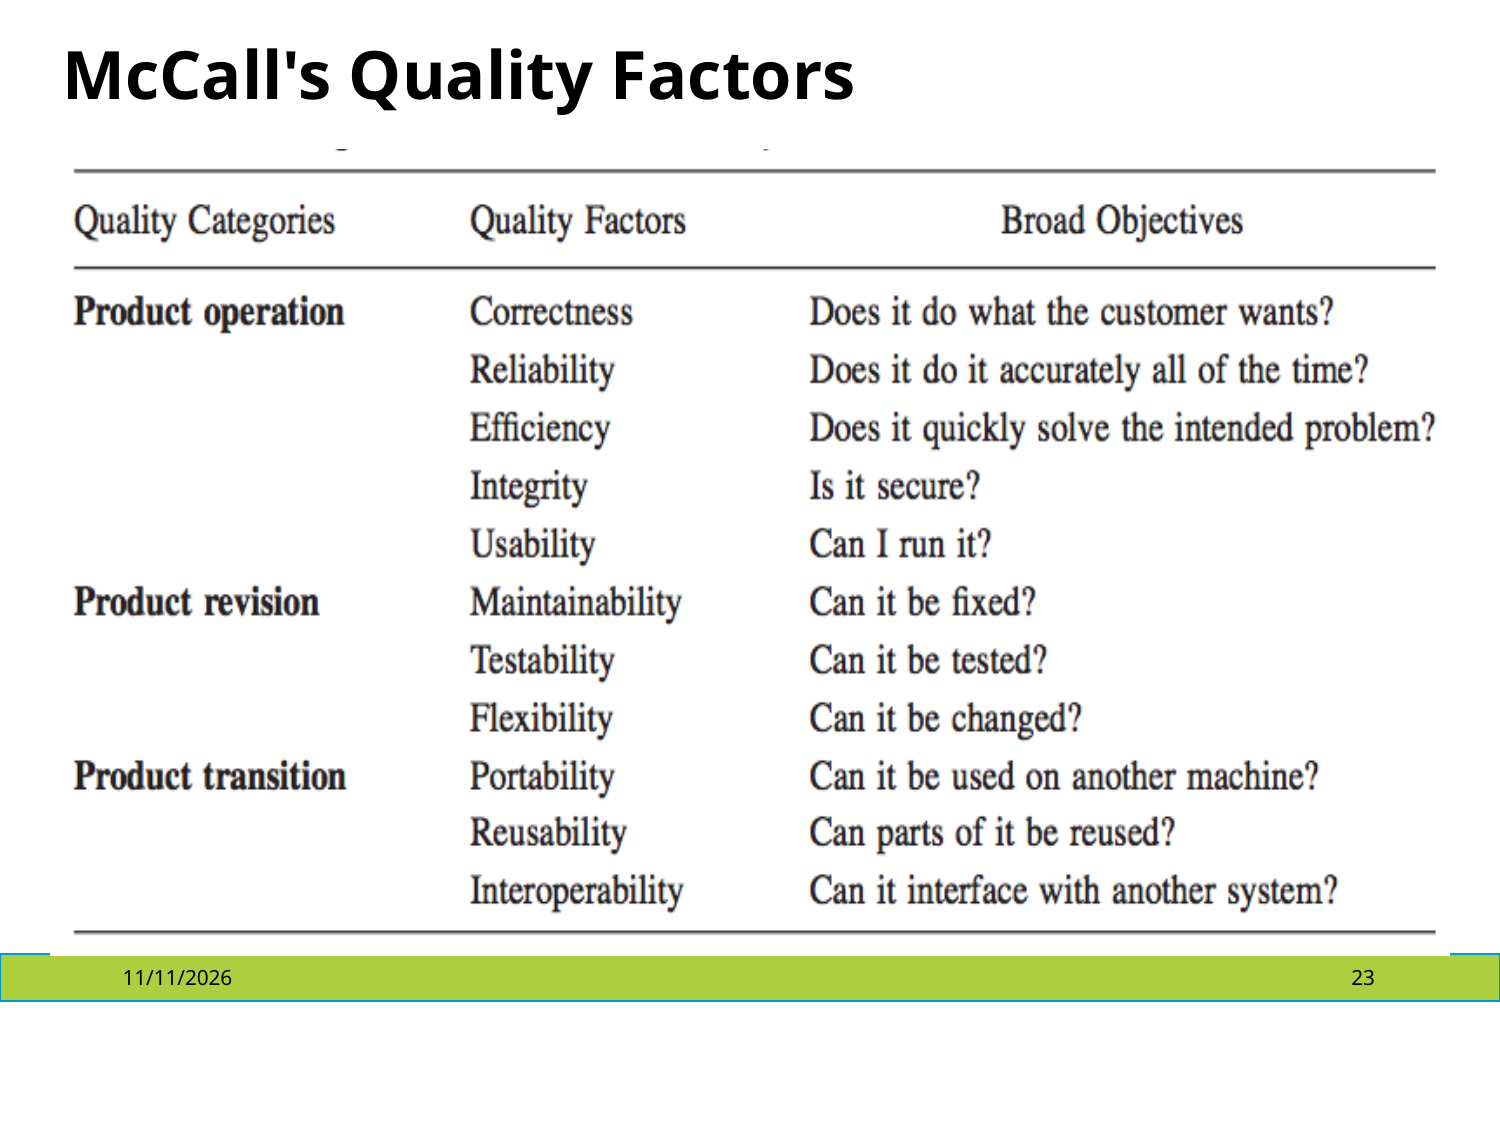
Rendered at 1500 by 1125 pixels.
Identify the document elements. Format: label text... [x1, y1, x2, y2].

slide_number 23 [1062, 965, 1376, 996]
picture [49, 149, 1451, 956]
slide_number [122, 965, 436, 1001]
title McCall's Quality Factors [62, 24, 1338, 113]
